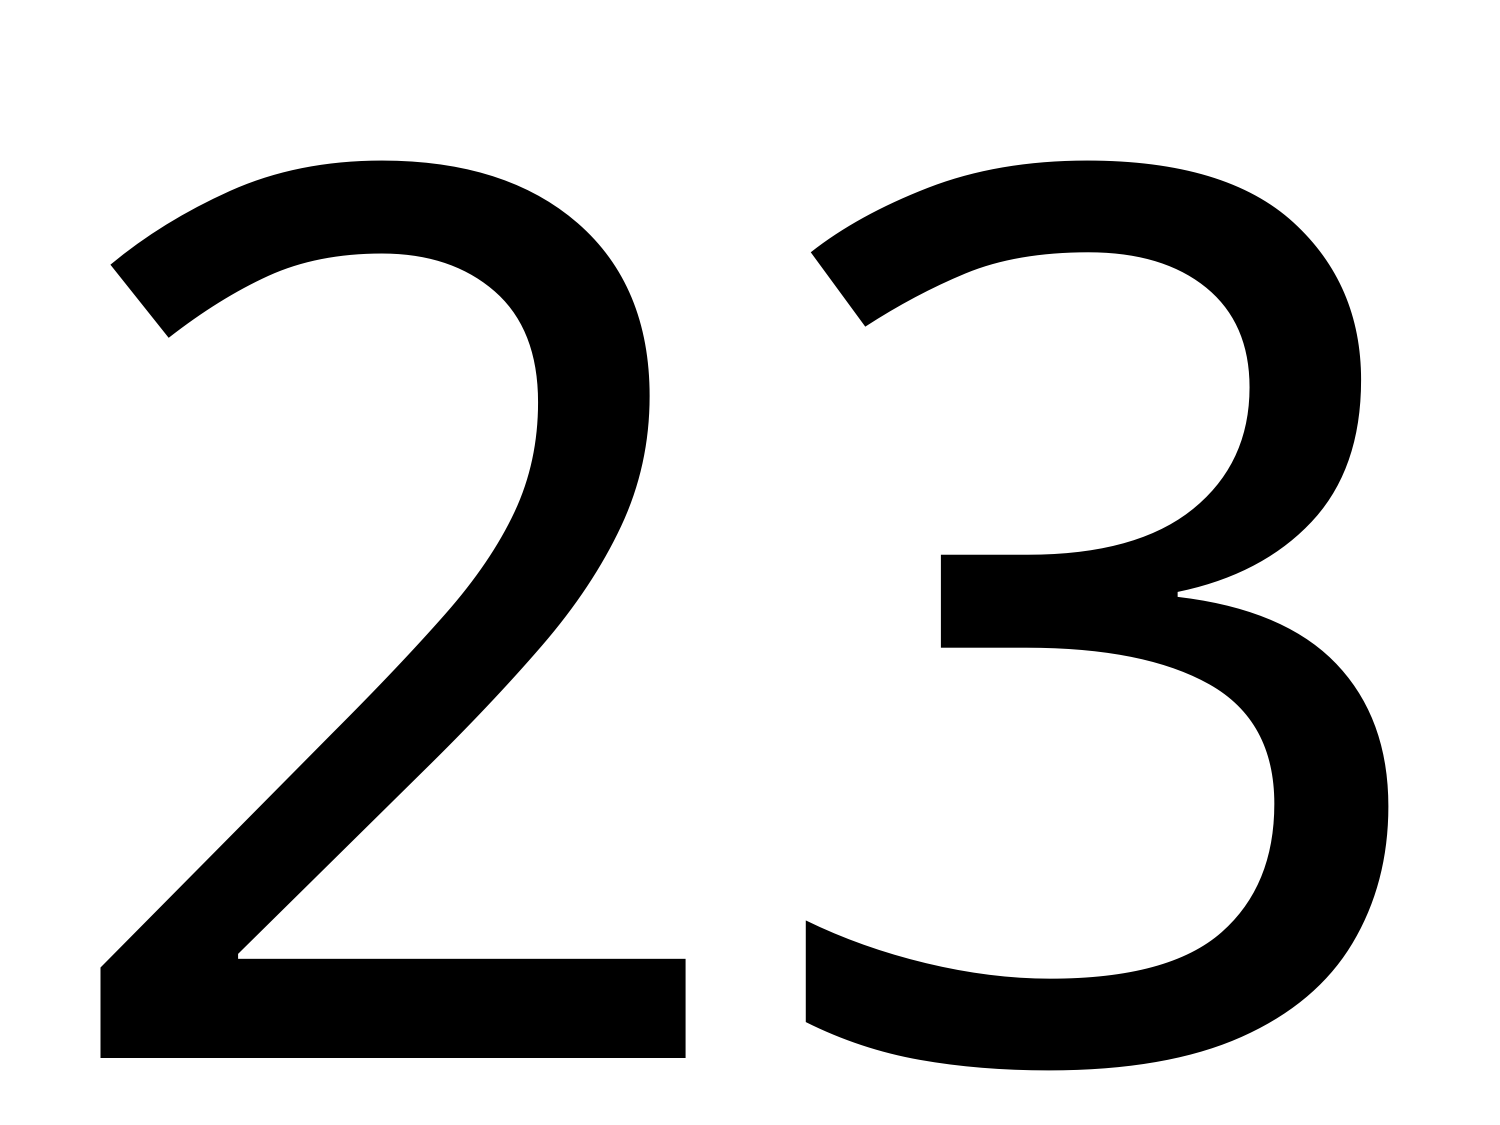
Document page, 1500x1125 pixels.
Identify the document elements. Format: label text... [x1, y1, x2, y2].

title 23 [0, 0, 1500, 1125]
